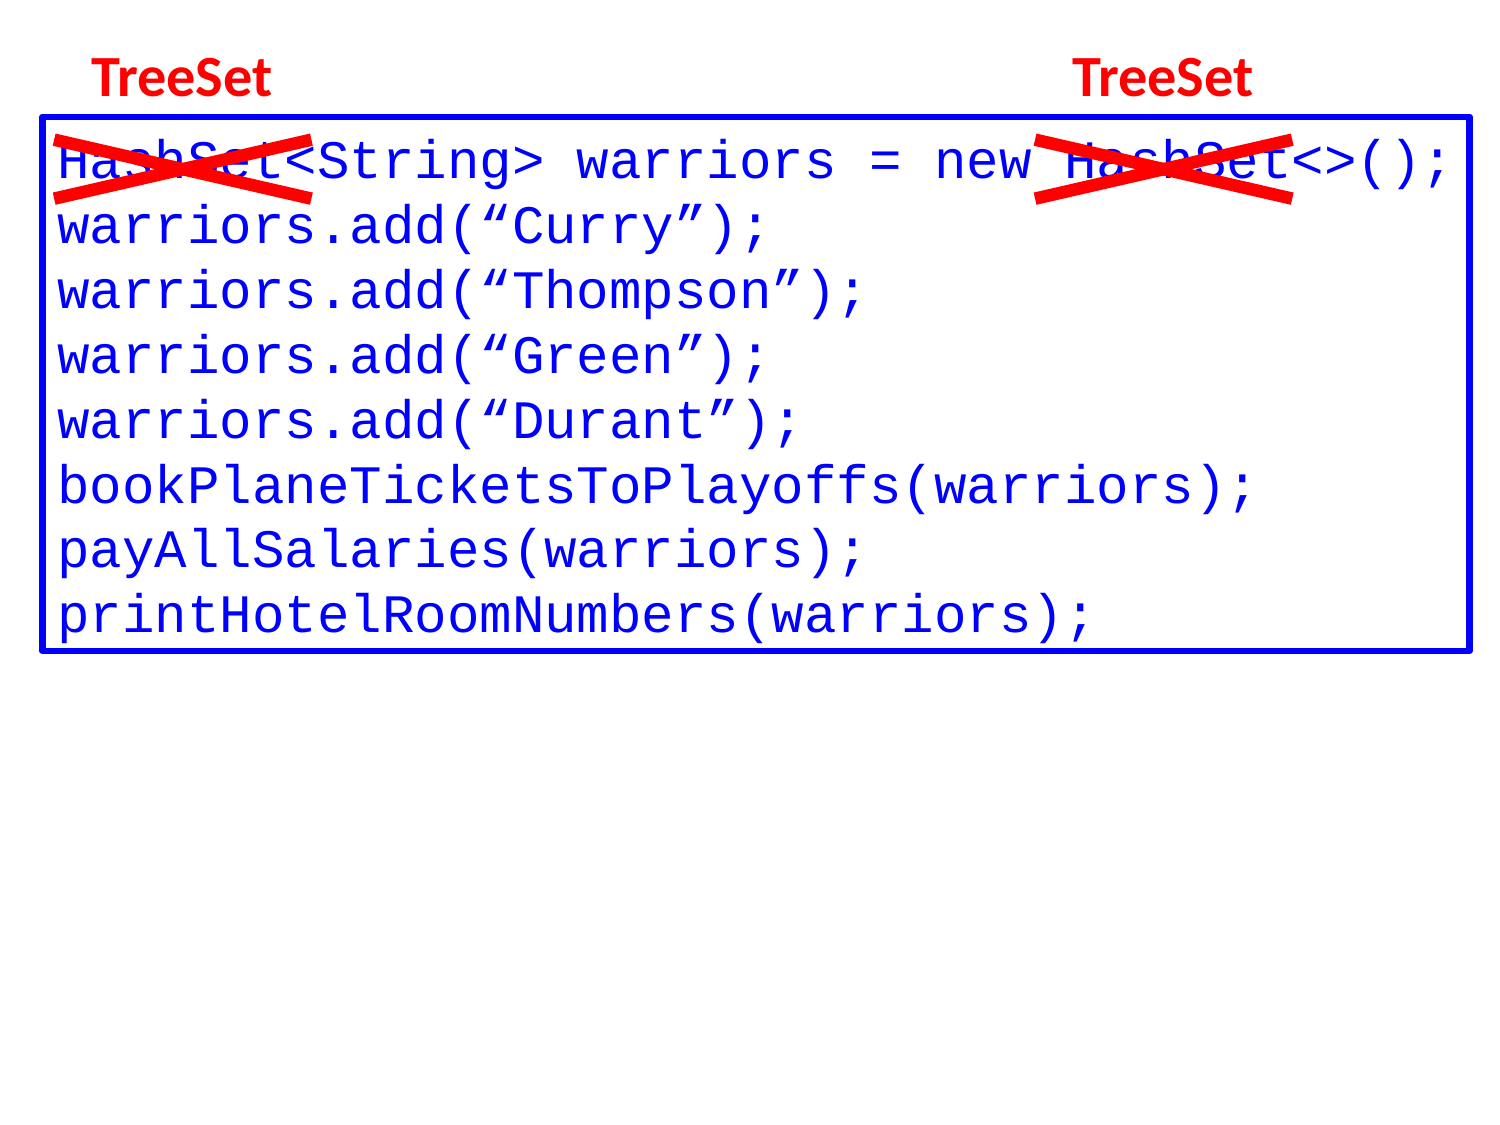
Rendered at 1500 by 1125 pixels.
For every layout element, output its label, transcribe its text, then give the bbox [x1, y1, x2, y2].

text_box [53, 30, 312, 199]
text_box HashSet<String> warriors = new HashSet<>(); warriors.add(“Curry”); warriors.add(“Thompson”); warriors.add(“Green”); warriors.add(“Durant”); bookPlaneTicketsToPlayoffs(warriors); payAllSalaries(warriors); printHotelRoomNumbers(warriors); [42, 116, 1470, 652]
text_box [1034, 30, 1293, 199]
